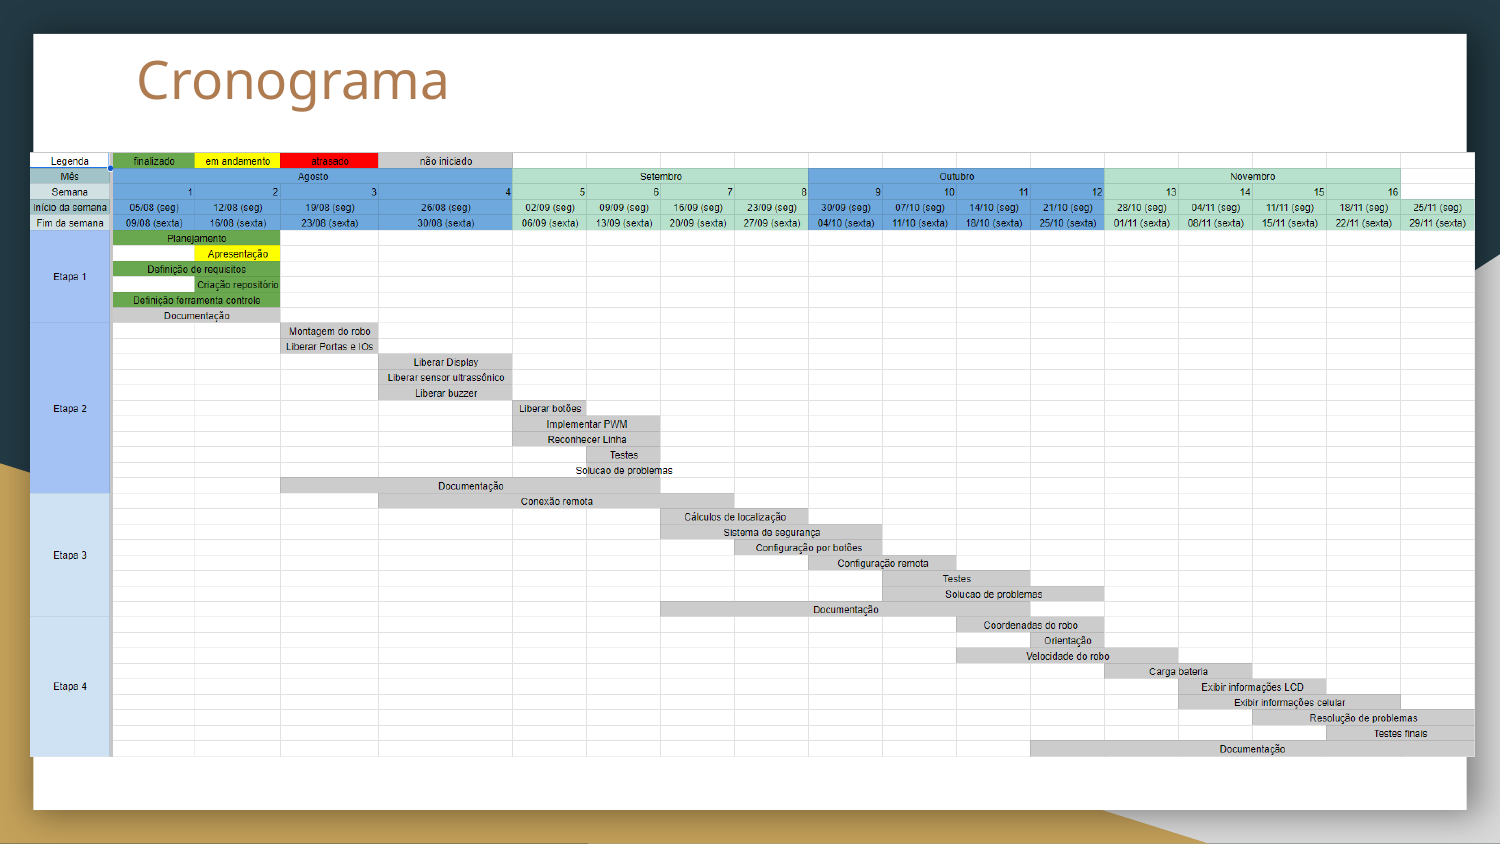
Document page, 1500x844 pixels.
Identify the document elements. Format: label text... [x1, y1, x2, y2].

title Cronograma [51, 31, 1449, 126]
picture [29, 152, 1476, 757]
